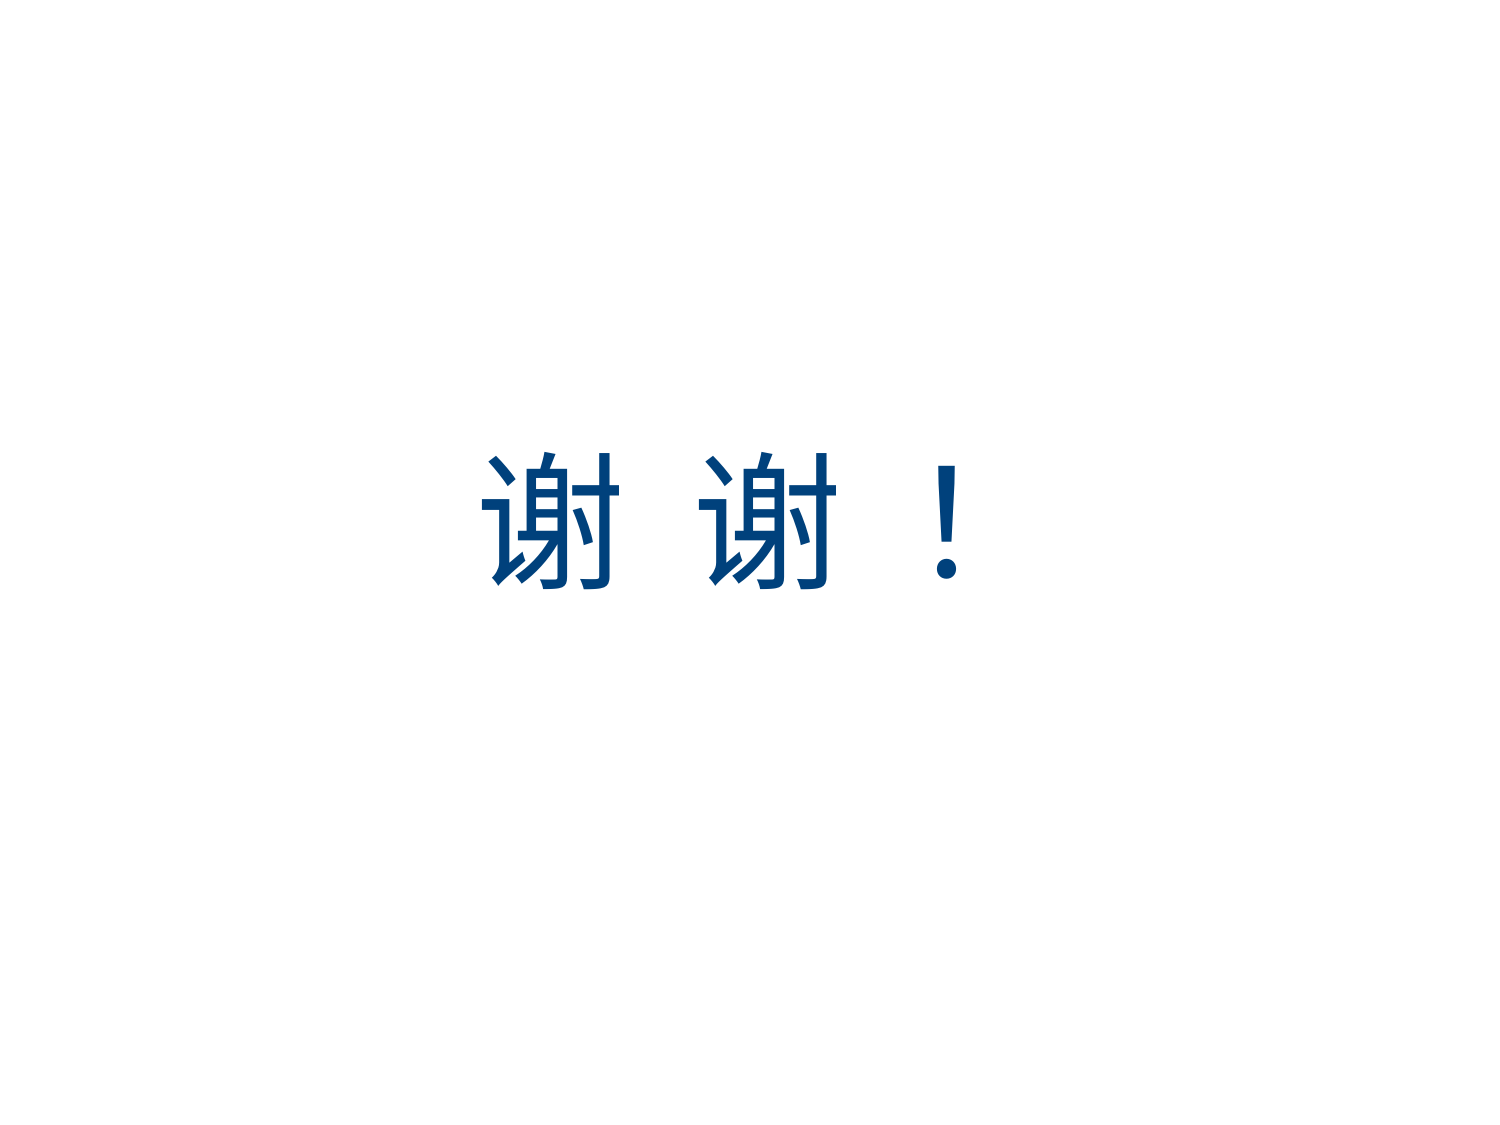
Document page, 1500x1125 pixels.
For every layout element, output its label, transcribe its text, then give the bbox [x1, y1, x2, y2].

text_box 谢 谢 ！ [100, 420, 1436, 616]
